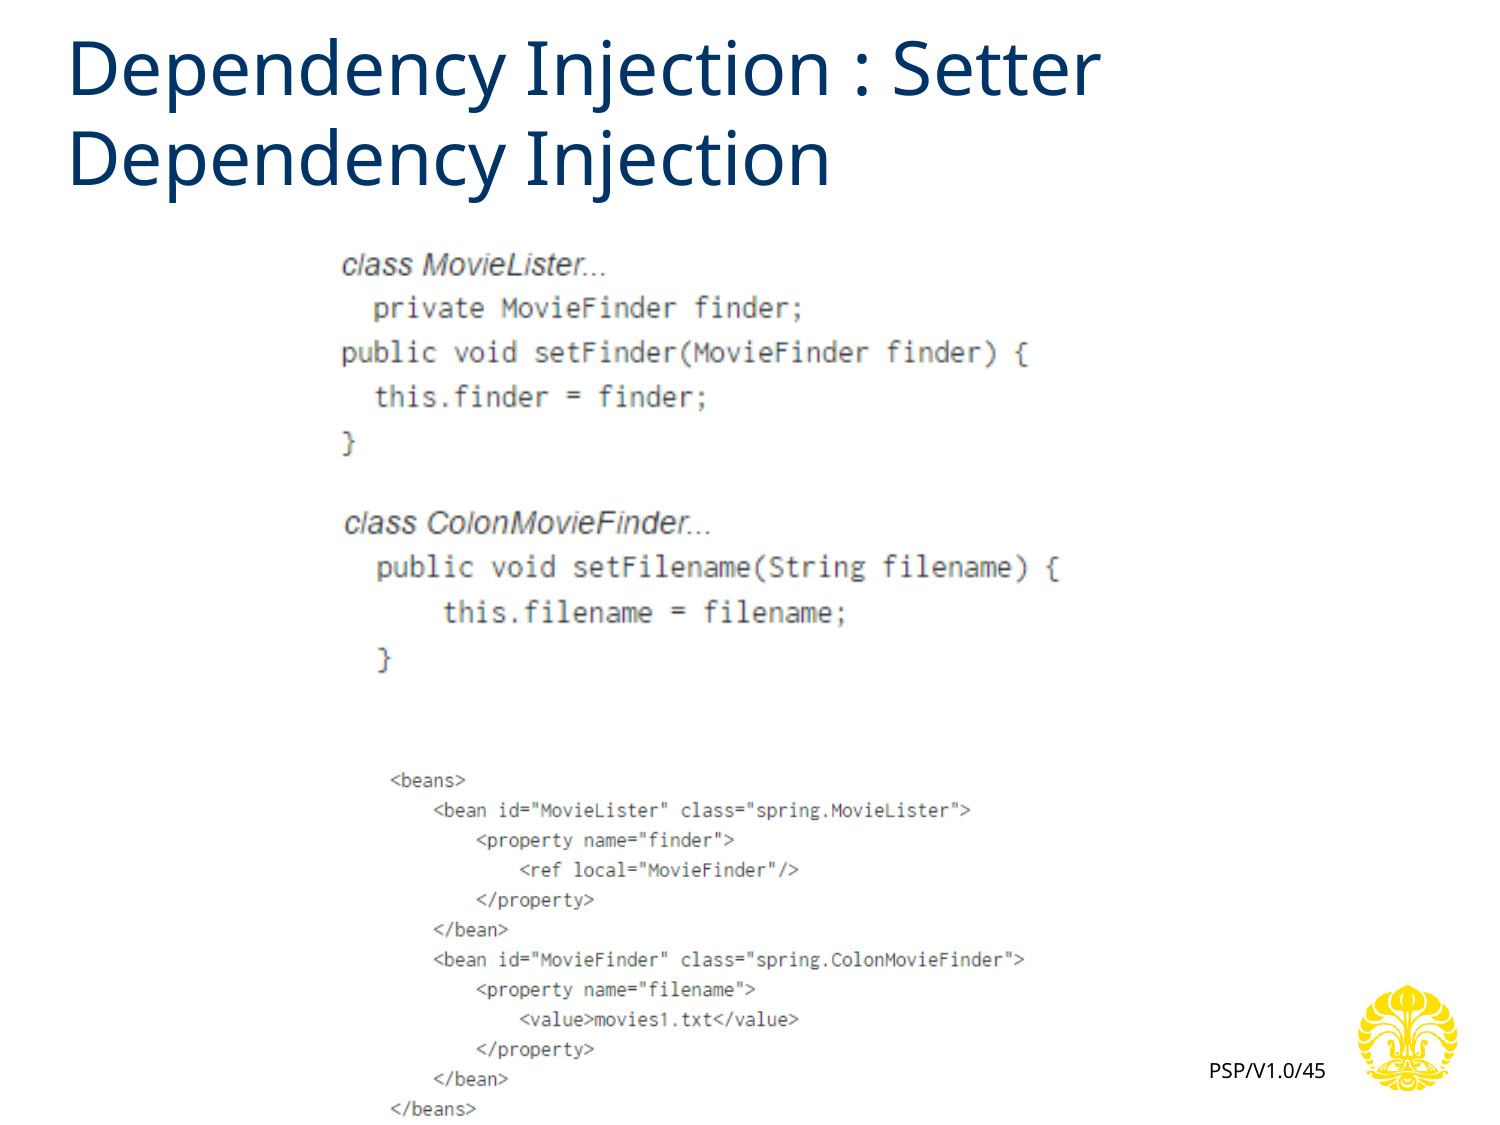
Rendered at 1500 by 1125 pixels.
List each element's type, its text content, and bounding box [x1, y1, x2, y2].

picture [371, 758, 1070, 1122]
title Dependency Injection : Setter Dependency Injection [51, 11, 1391, 209]
picture [324, 489, 1083, 703]
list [324, 236, 1048, 462]
